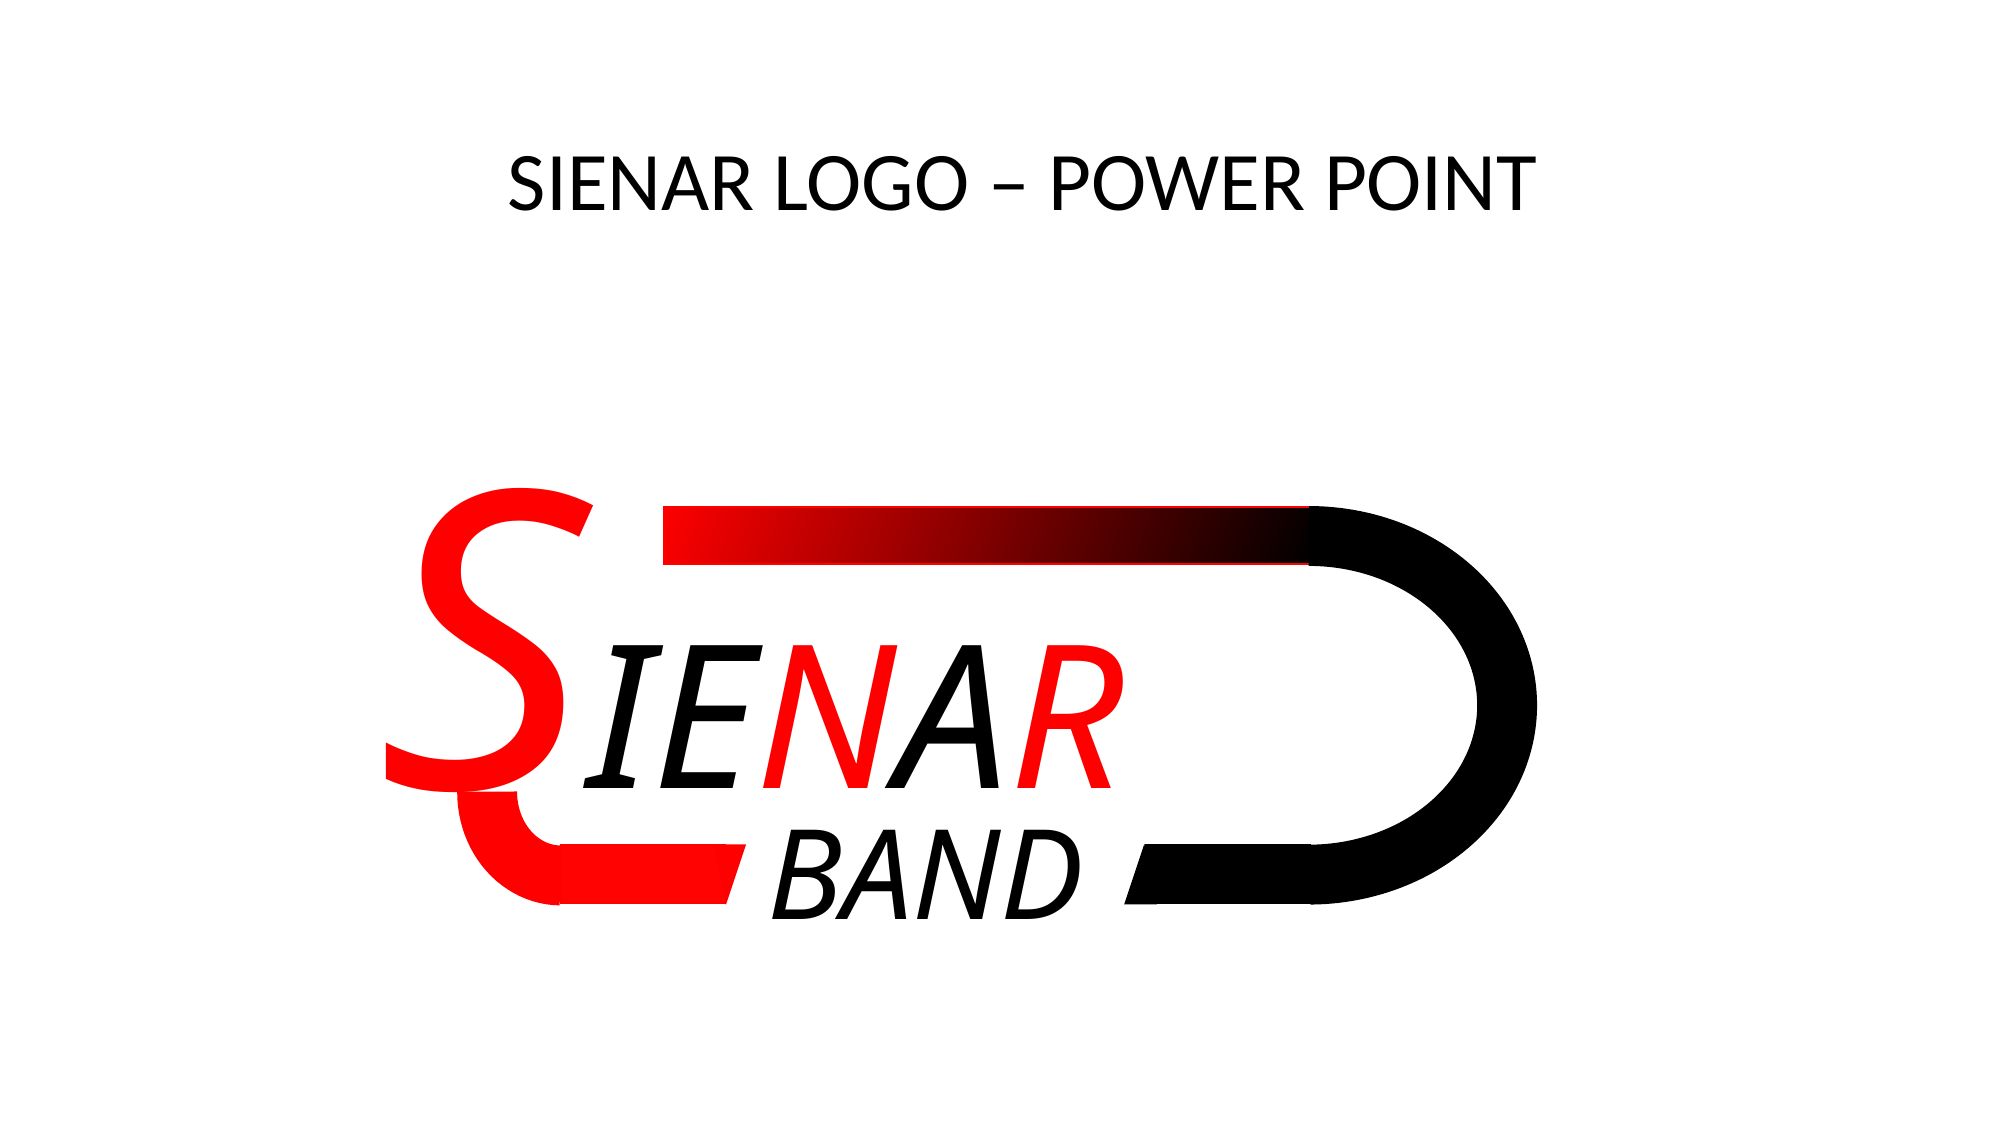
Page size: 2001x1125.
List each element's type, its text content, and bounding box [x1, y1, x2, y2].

text_box SIENAR LOGO – POWER POINT [493, 119, 1553, 235]
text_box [363, 366, 1607, 954]
